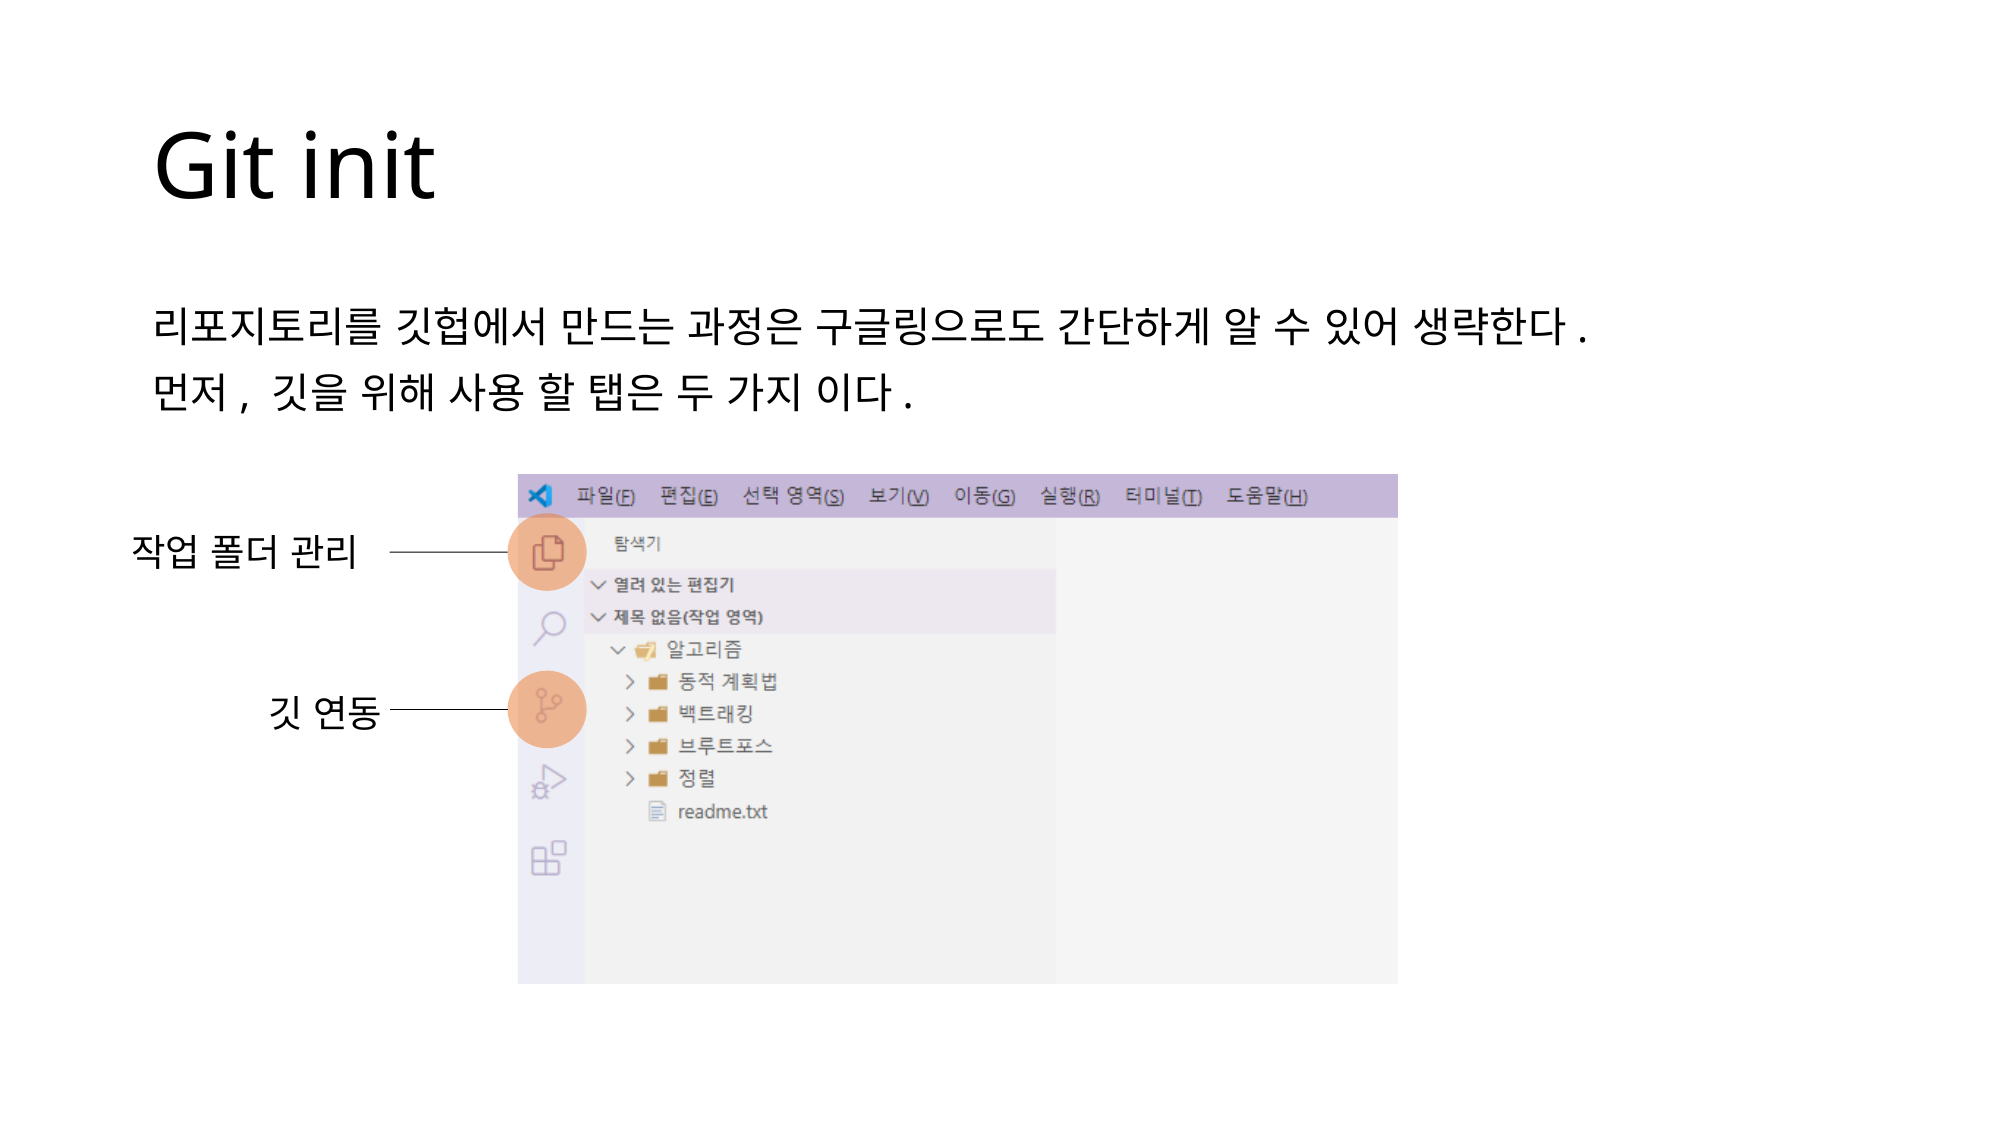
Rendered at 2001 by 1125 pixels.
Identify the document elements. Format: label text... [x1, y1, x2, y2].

text_box [507, 684, 517, 735]
picture [517, 474, 1398, 984]
text_box 작업 폴더 관리 [116, 521, 430, 582]
title Git init [137, 59, 1863, 278]
text_box [507, 527, 517, 578]
text_box 깃 연동 [253, 682, 398, 743]
list 리포지토리를 깃헙에서 만드는 과정은 구글링으로도 간단하게 알 수 있어 생략한다. 먼저, 깃을 위해 사용 할 탭은 두 가지 이다. [137, 299, 1863, 1014]
